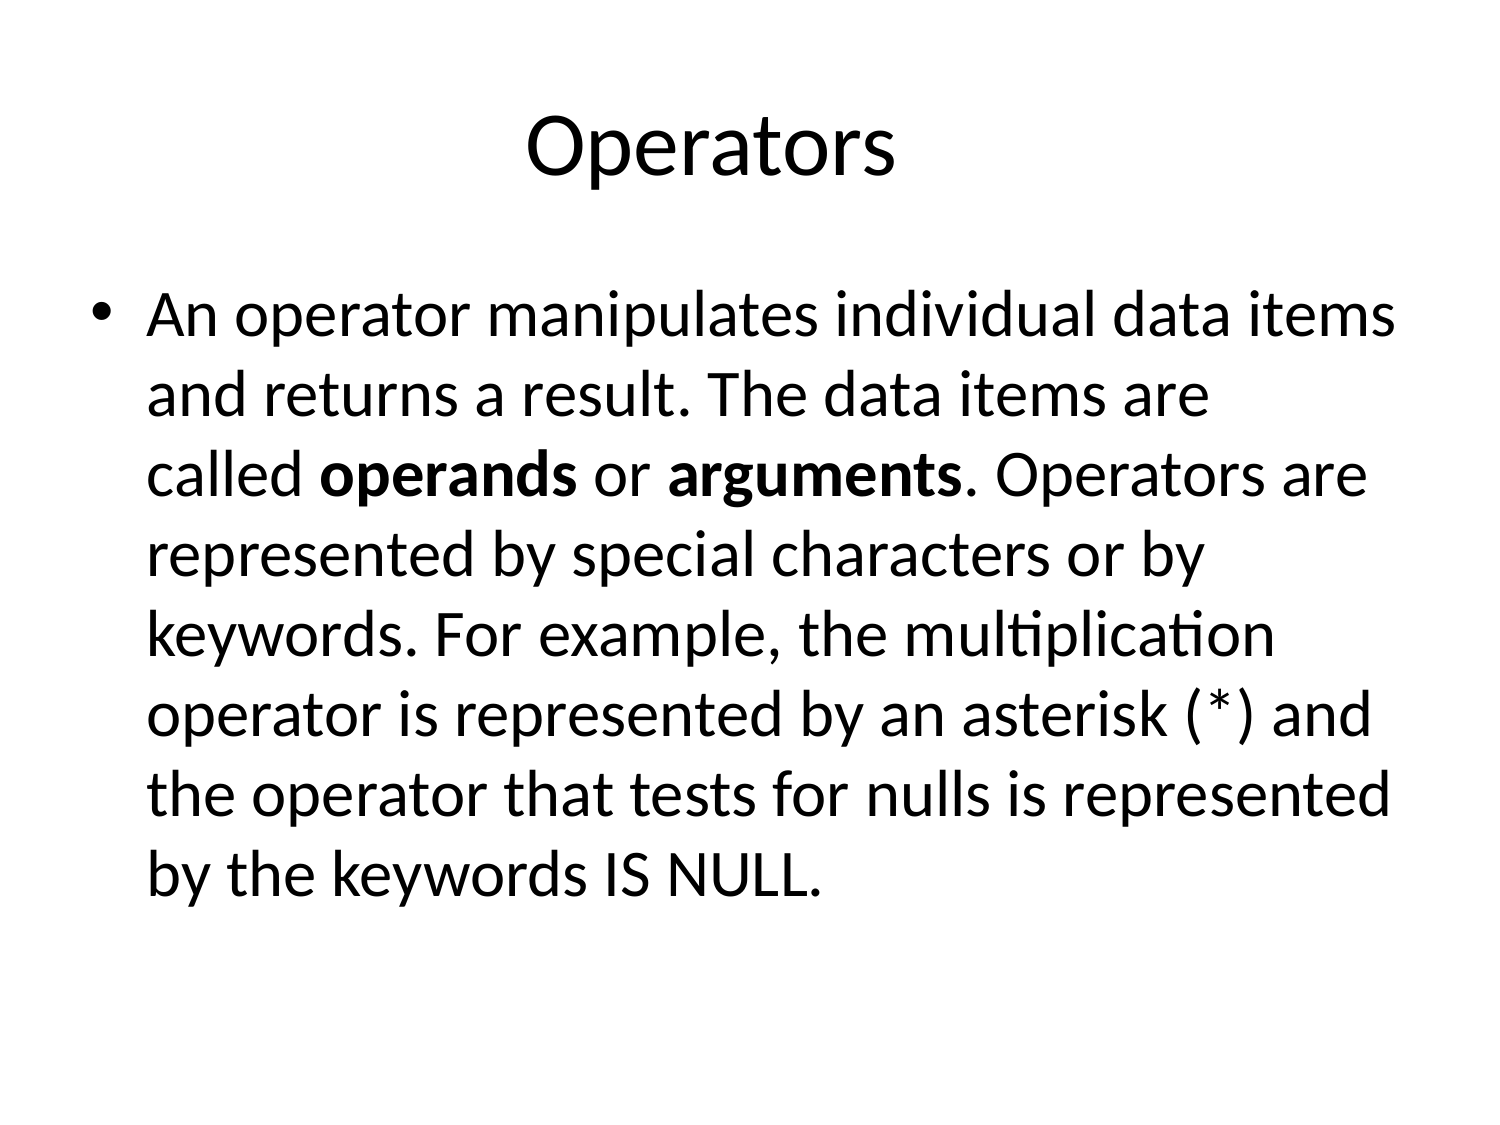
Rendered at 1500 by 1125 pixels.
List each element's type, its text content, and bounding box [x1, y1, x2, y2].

list An operator manipulates individual data items and returns a result. The data items are called operands or arguments. Operators are represented by special characters or by keywords. For example, the multiplication operator is represented by an asterisk (*) and the operator that tests for nulls is represented by the keywords IS NULL. [75, 262, 1425, 1005]
title Operators [75, 45, 1425, 233]
